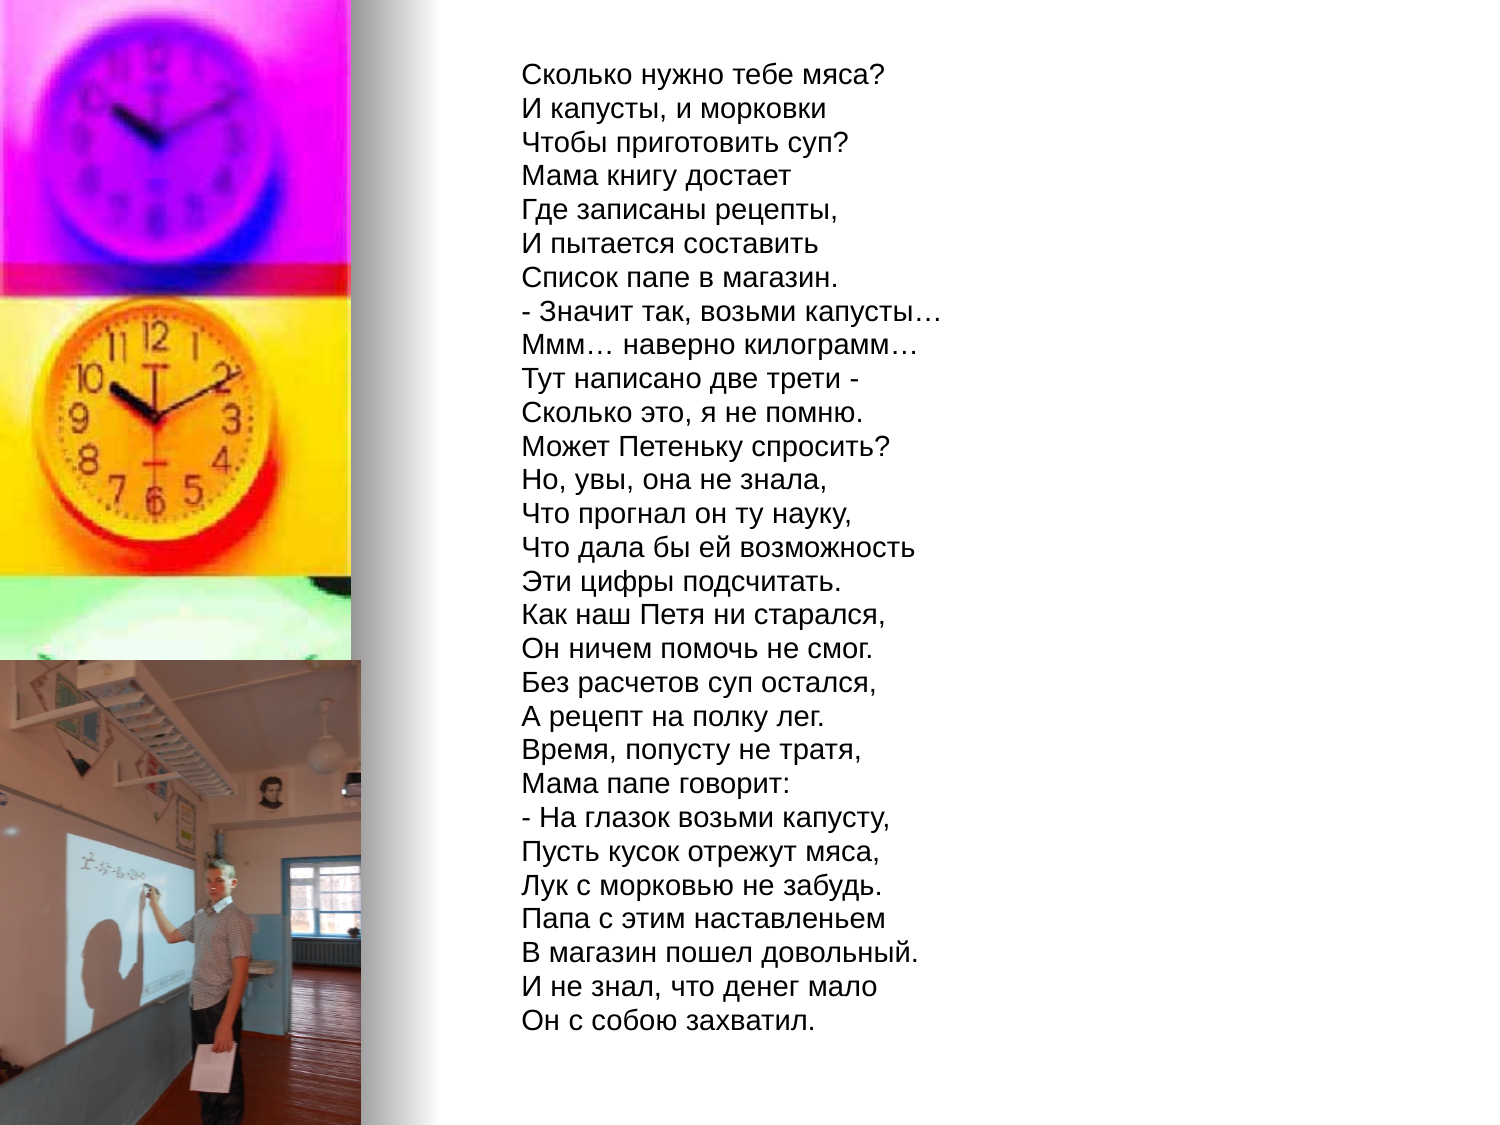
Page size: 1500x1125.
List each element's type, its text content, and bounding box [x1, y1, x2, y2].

list Сколько нужно тебе мяса? И капусты, и морковки Чтобы приготовить суп? Мама книгу достает Где записаны рецепты, И пытается составить Список папе в магазин. - Значит так, возьми капусты… Ммм… наверно килограмм… Тут написано две трети - Сколько это, я не помню. Может Петеньку спросить? Но, увы, она не знала, Что прогнал он ту науку, Что дала бы ей возможность Эти цифры подсчитать. Как наш Петя ни старался, Он ничем помочь не смог. Без расчетов суп остался, А рецепт на полку лег. Время, попусту не тратя, Мама папе говорит: - На глазок возьми капусту, Пусть кусок отрежут мяса, Лук с морковью не забудь. Папа с этим наставленьем В магазин пошел довольный. И не знал, что денег мало Он с собою захватил. [506, 54, 1176, 1083]
picture [0, 0, 361, 1125]
